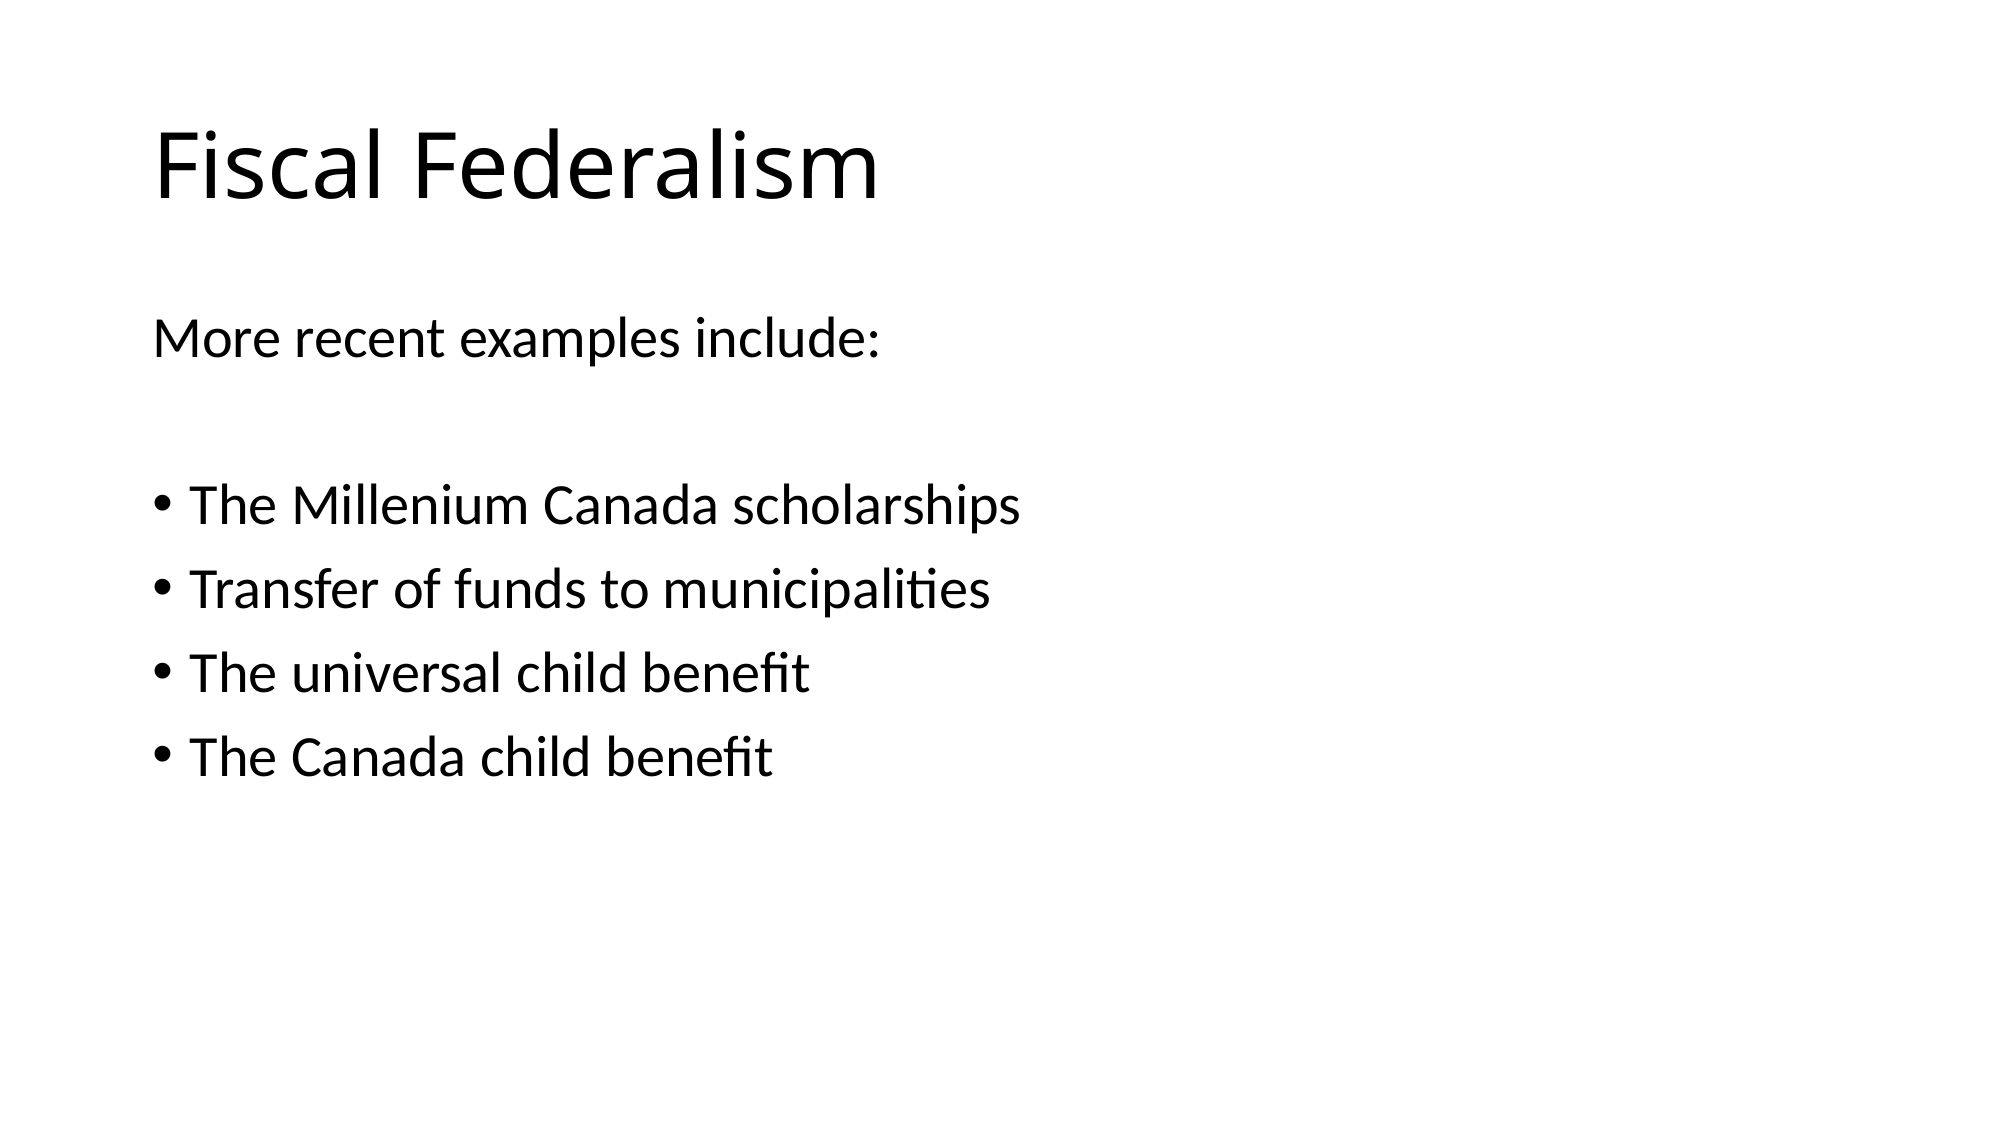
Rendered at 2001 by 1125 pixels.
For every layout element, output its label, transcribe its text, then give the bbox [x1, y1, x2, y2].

title Fiscal Federalism [137, 59, 1863, 278]
list More recent examples include: The Millenium Canada scholarships Transfer of funds to municipalities The universal child benefit The Canada child benefit [137, 299, 1863, 1014]
